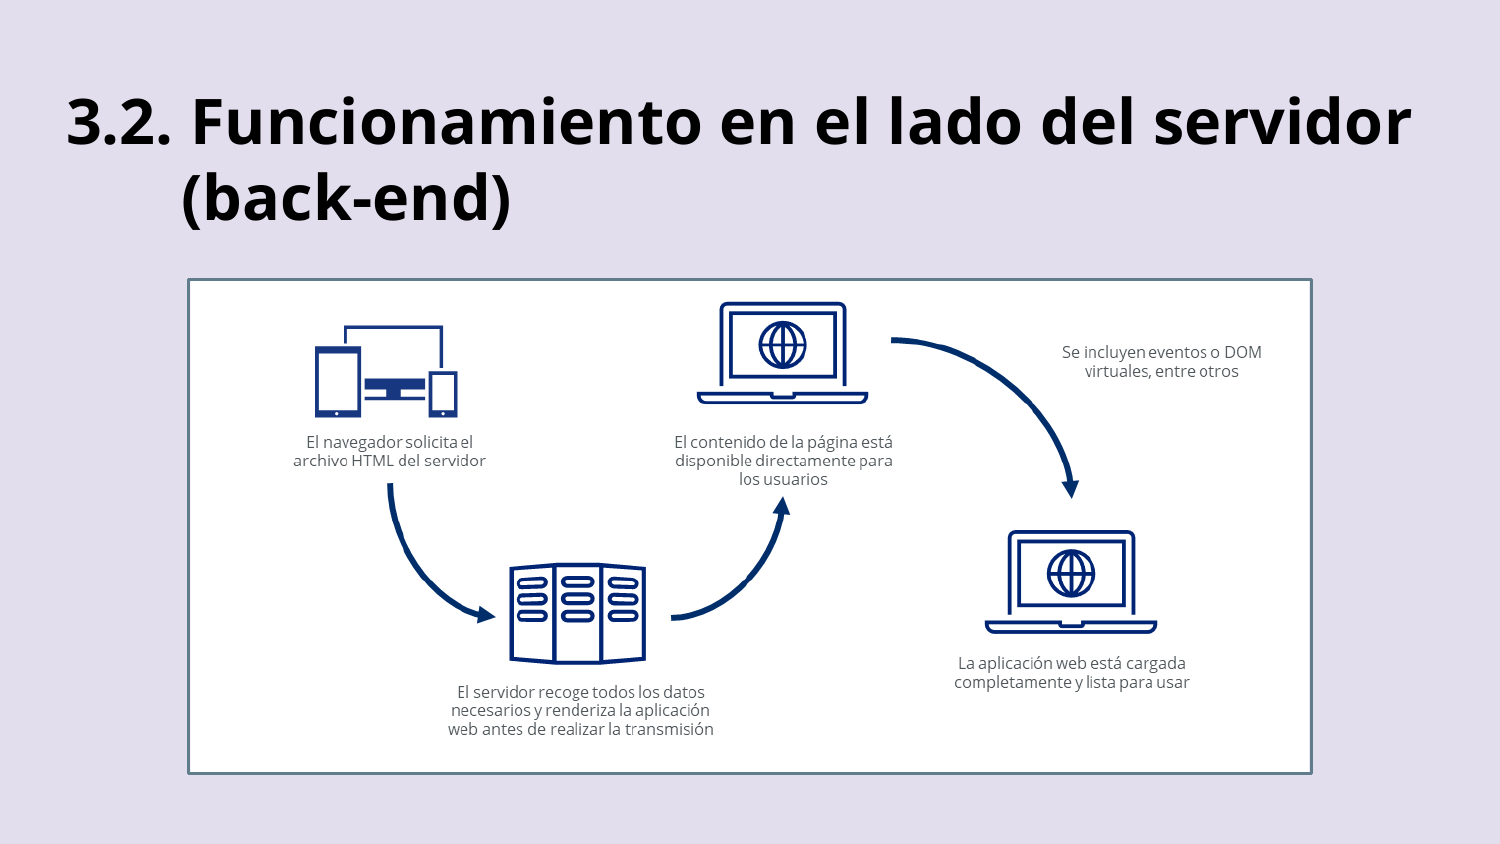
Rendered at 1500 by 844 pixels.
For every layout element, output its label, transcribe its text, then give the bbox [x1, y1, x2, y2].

picture [190, 280, 1310, 773]
title 3.2. Funcionamiento en el lado del servidor (back-end) [51, 51, 1449, 249]
